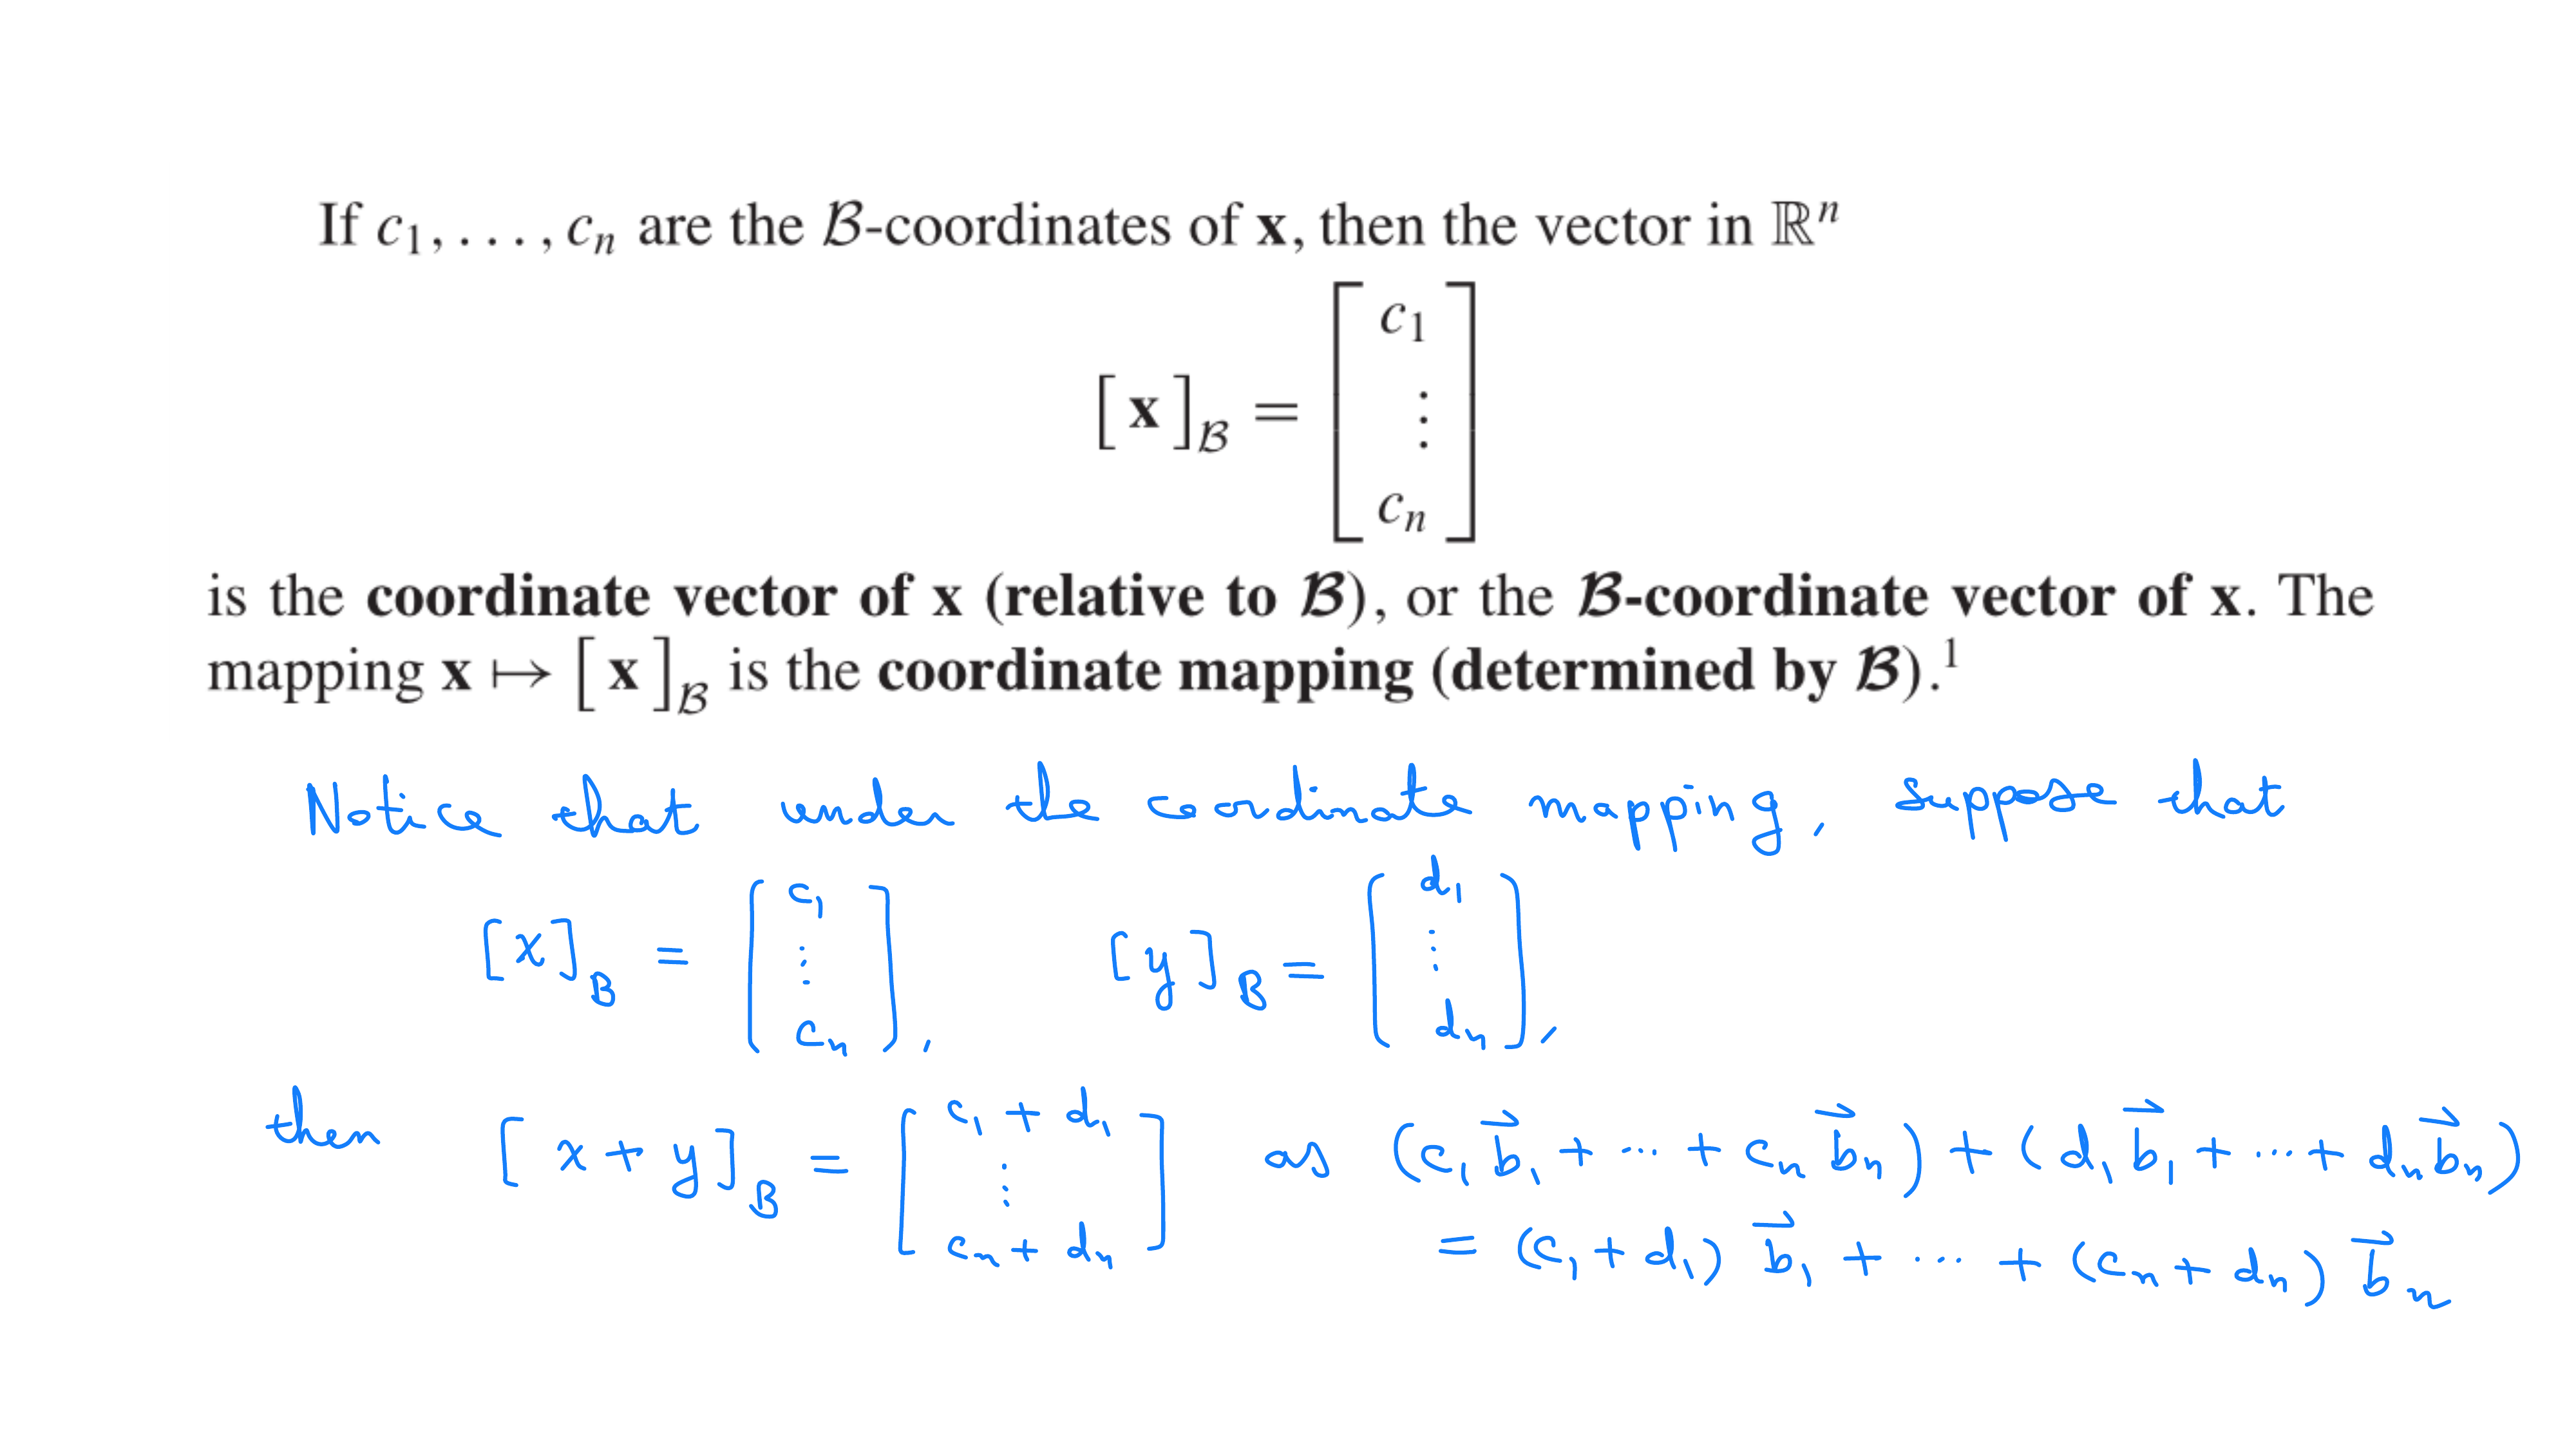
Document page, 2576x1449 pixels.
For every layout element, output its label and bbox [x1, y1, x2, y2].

text_box [267, 759, 2519, 1307]
picture [169, 162, 2407, 743]
